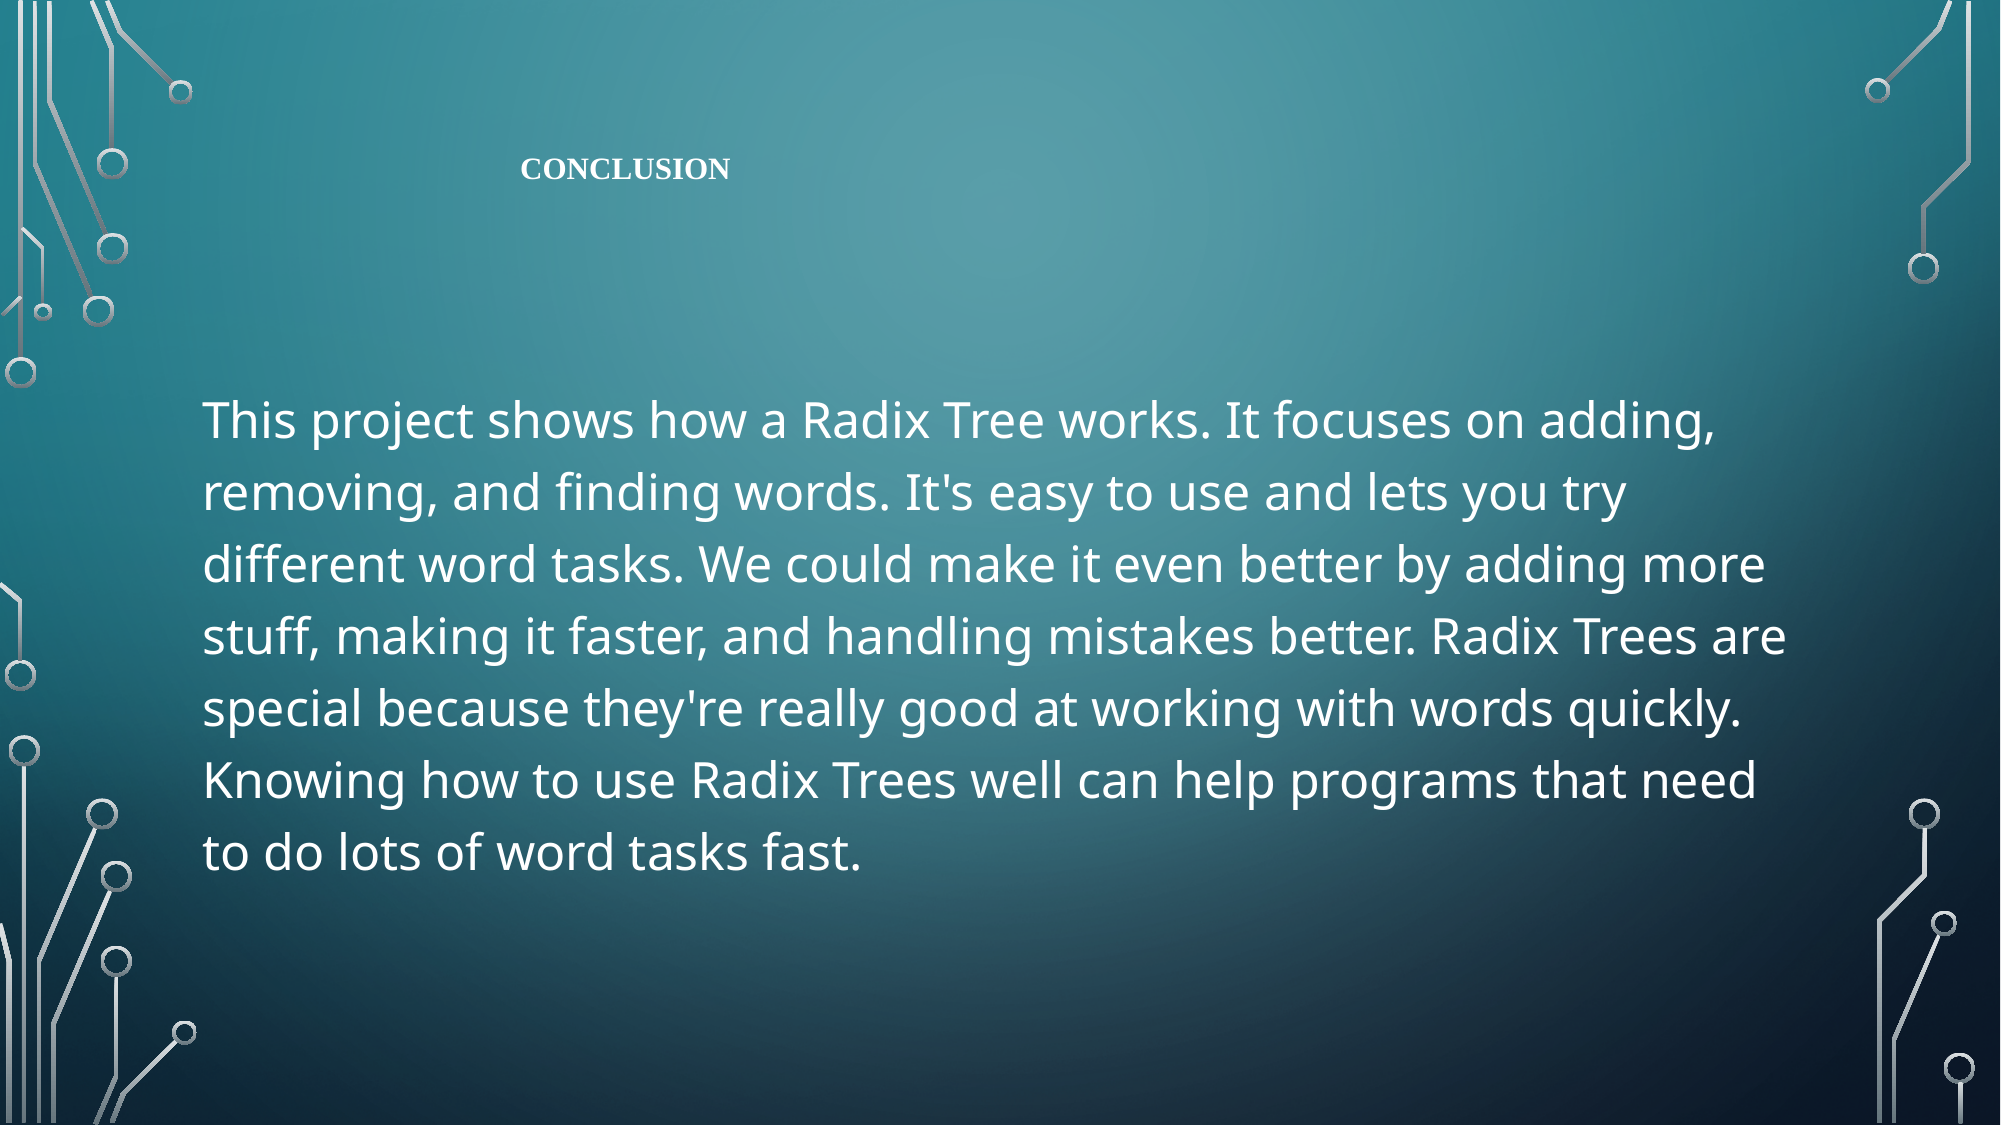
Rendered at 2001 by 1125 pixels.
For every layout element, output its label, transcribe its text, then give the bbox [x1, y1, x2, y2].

list This project shows how a Radix Tree works. It focuses on adding, removing, and finding words. It's easy to use and lets you try different word tasks. We could make it even better by adding more stuff, making it faster, and handling mistakes better. Radix Trees are special because they're really good at working with words quickly. Knowing how to use Radix Trees well can help programs that need to do lots of word tasks fast. [187, 369, 1813, 950]
title CONCLUSION [187, 93, 1813, 337]
